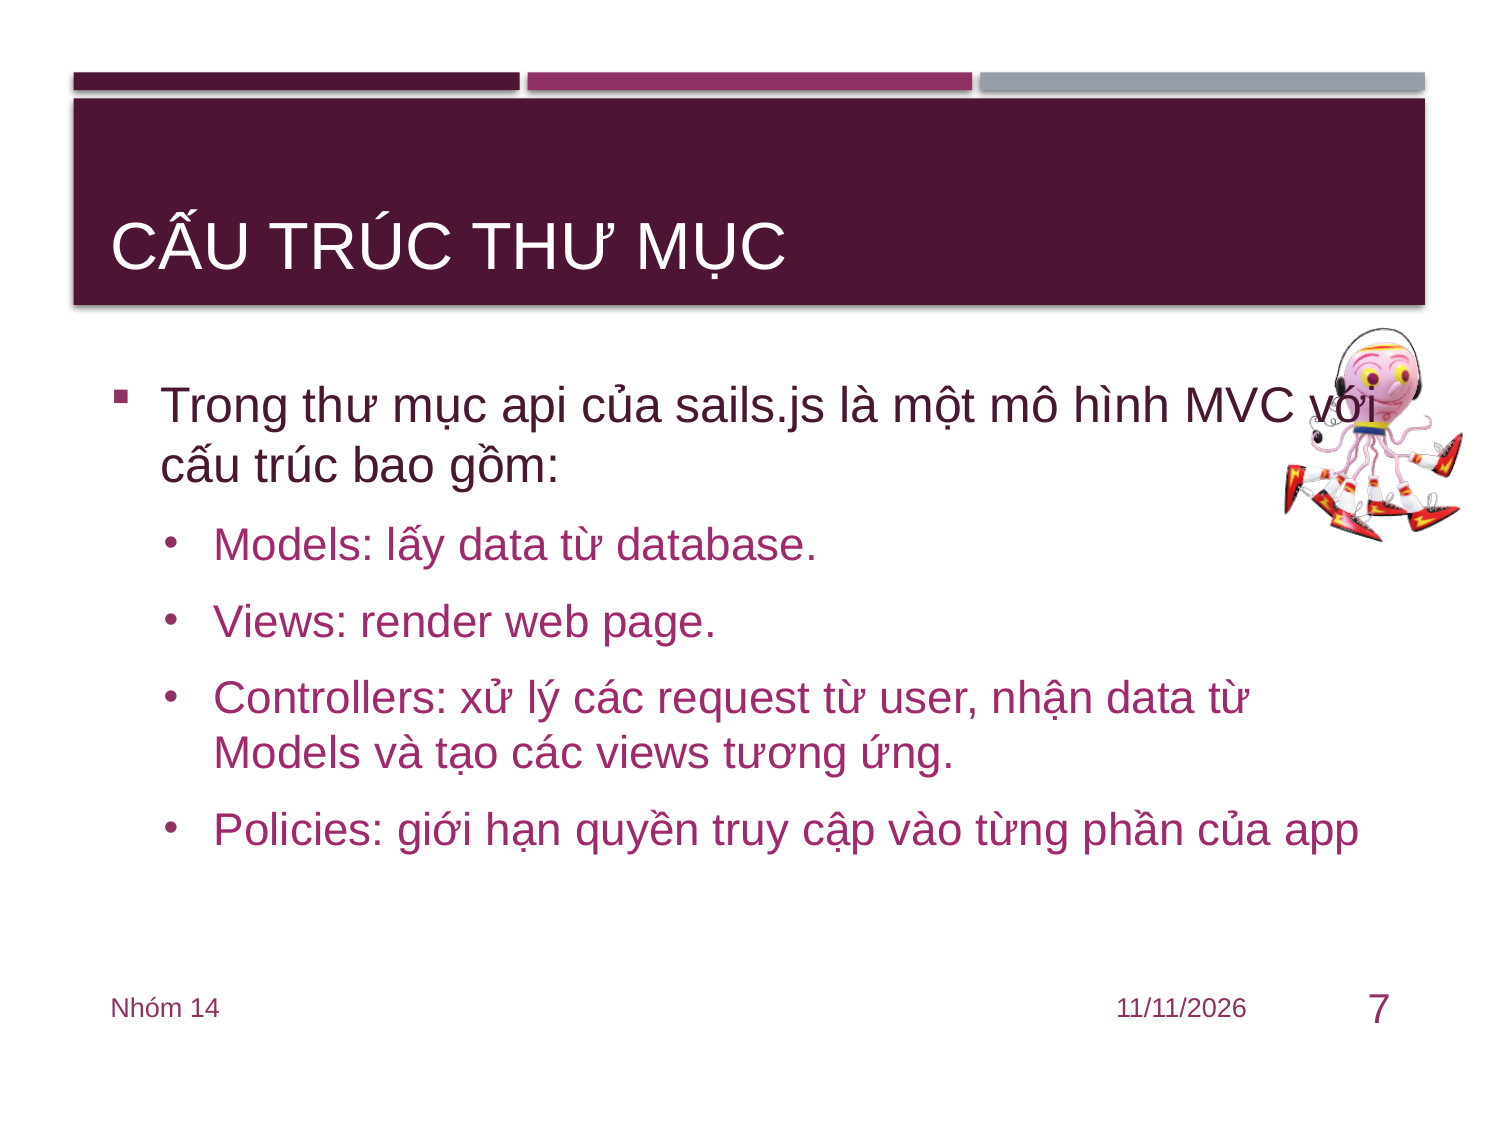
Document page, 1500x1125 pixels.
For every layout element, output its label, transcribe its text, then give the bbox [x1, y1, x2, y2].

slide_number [911, 977, 1262, 1037]
title Cấu trúc thư mục [95, 112, 1406, 291]
footer Nhóm 14 [95, 976, 895, 1037]
picture [1279, 272, 1471, 588]
list Trong thư mục api của sails.js là một mô hình MVC với cấu trúc bao gồm: Models: lấy data từ database. Views: render web page. Controllers: xử lý các request từ user, nhận data từ Models và tạo các views tương ứng. Policies: giới hạn quyền truy cập vào từng phần của app [95, 365, 1406, 962]
slide_number 7 [1279, 977, 1406, 1037]
